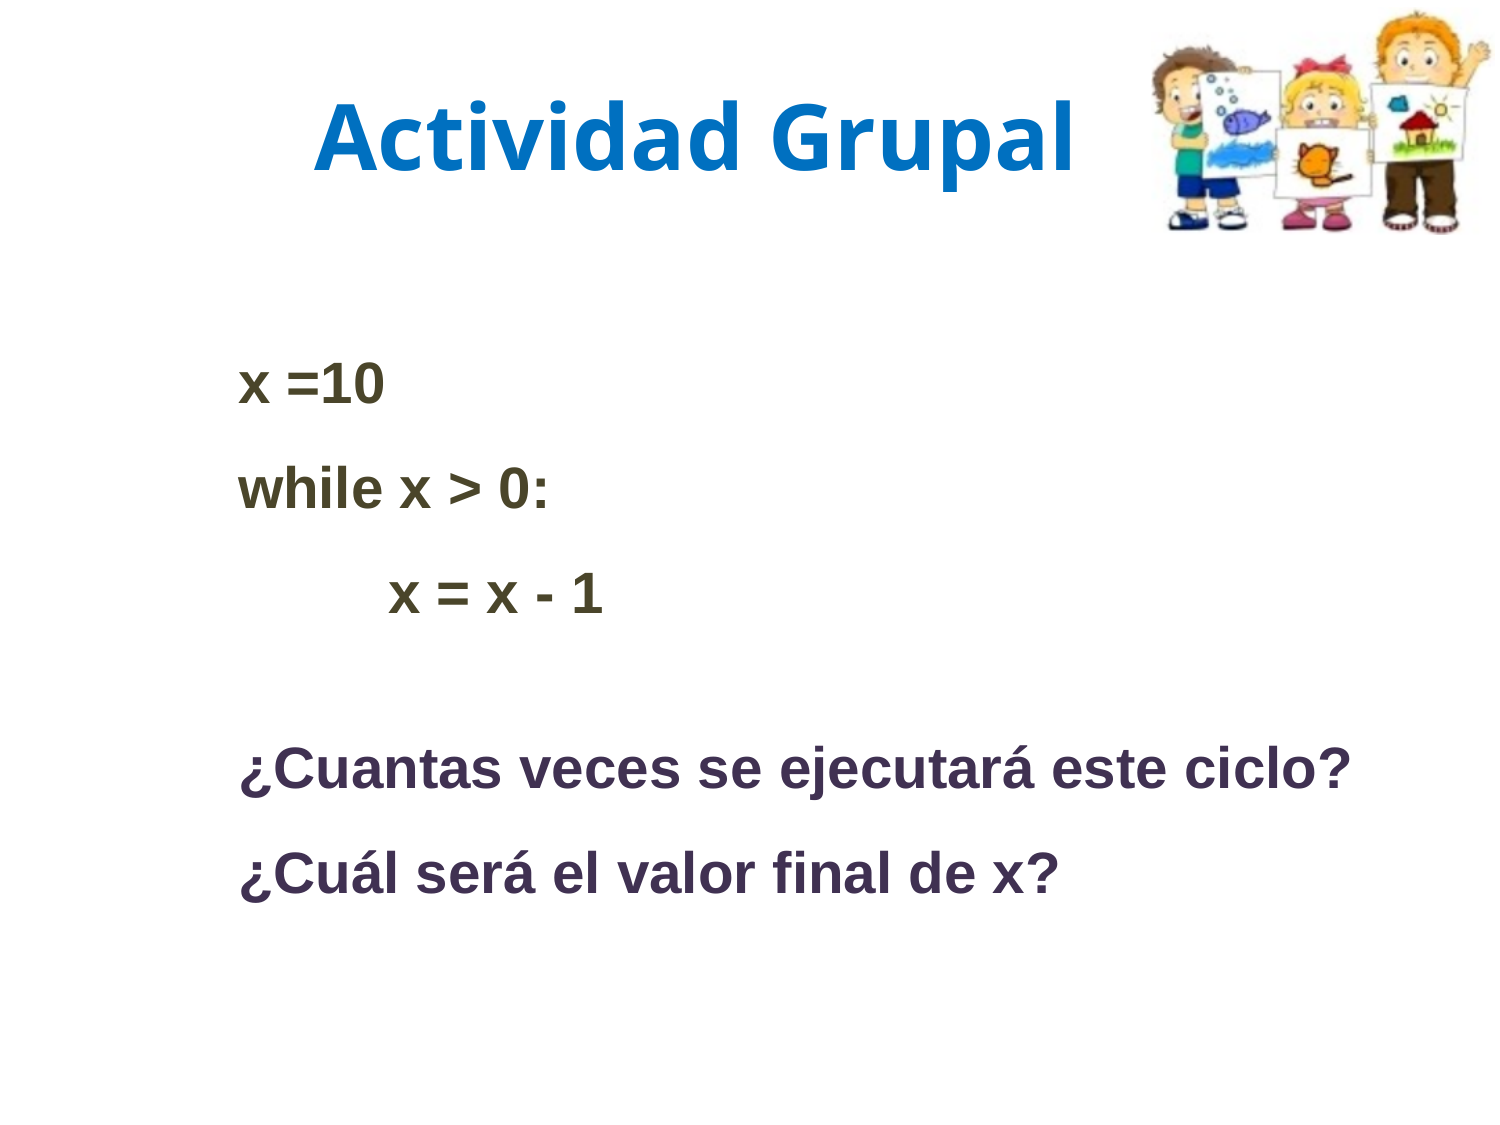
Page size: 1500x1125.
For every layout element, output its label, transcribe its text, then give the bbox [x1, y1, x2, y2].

text_box Actividad Grupal [218, 7, 1199, 261]
picture [1151, 6, 1495, 235]
text_box x =10 while x > 0: x = x - 1 ¿Cuantas veces se ejecutará este ciclo? ¿Cuál será el valor final de x? [223, 302, 1399, 912]
